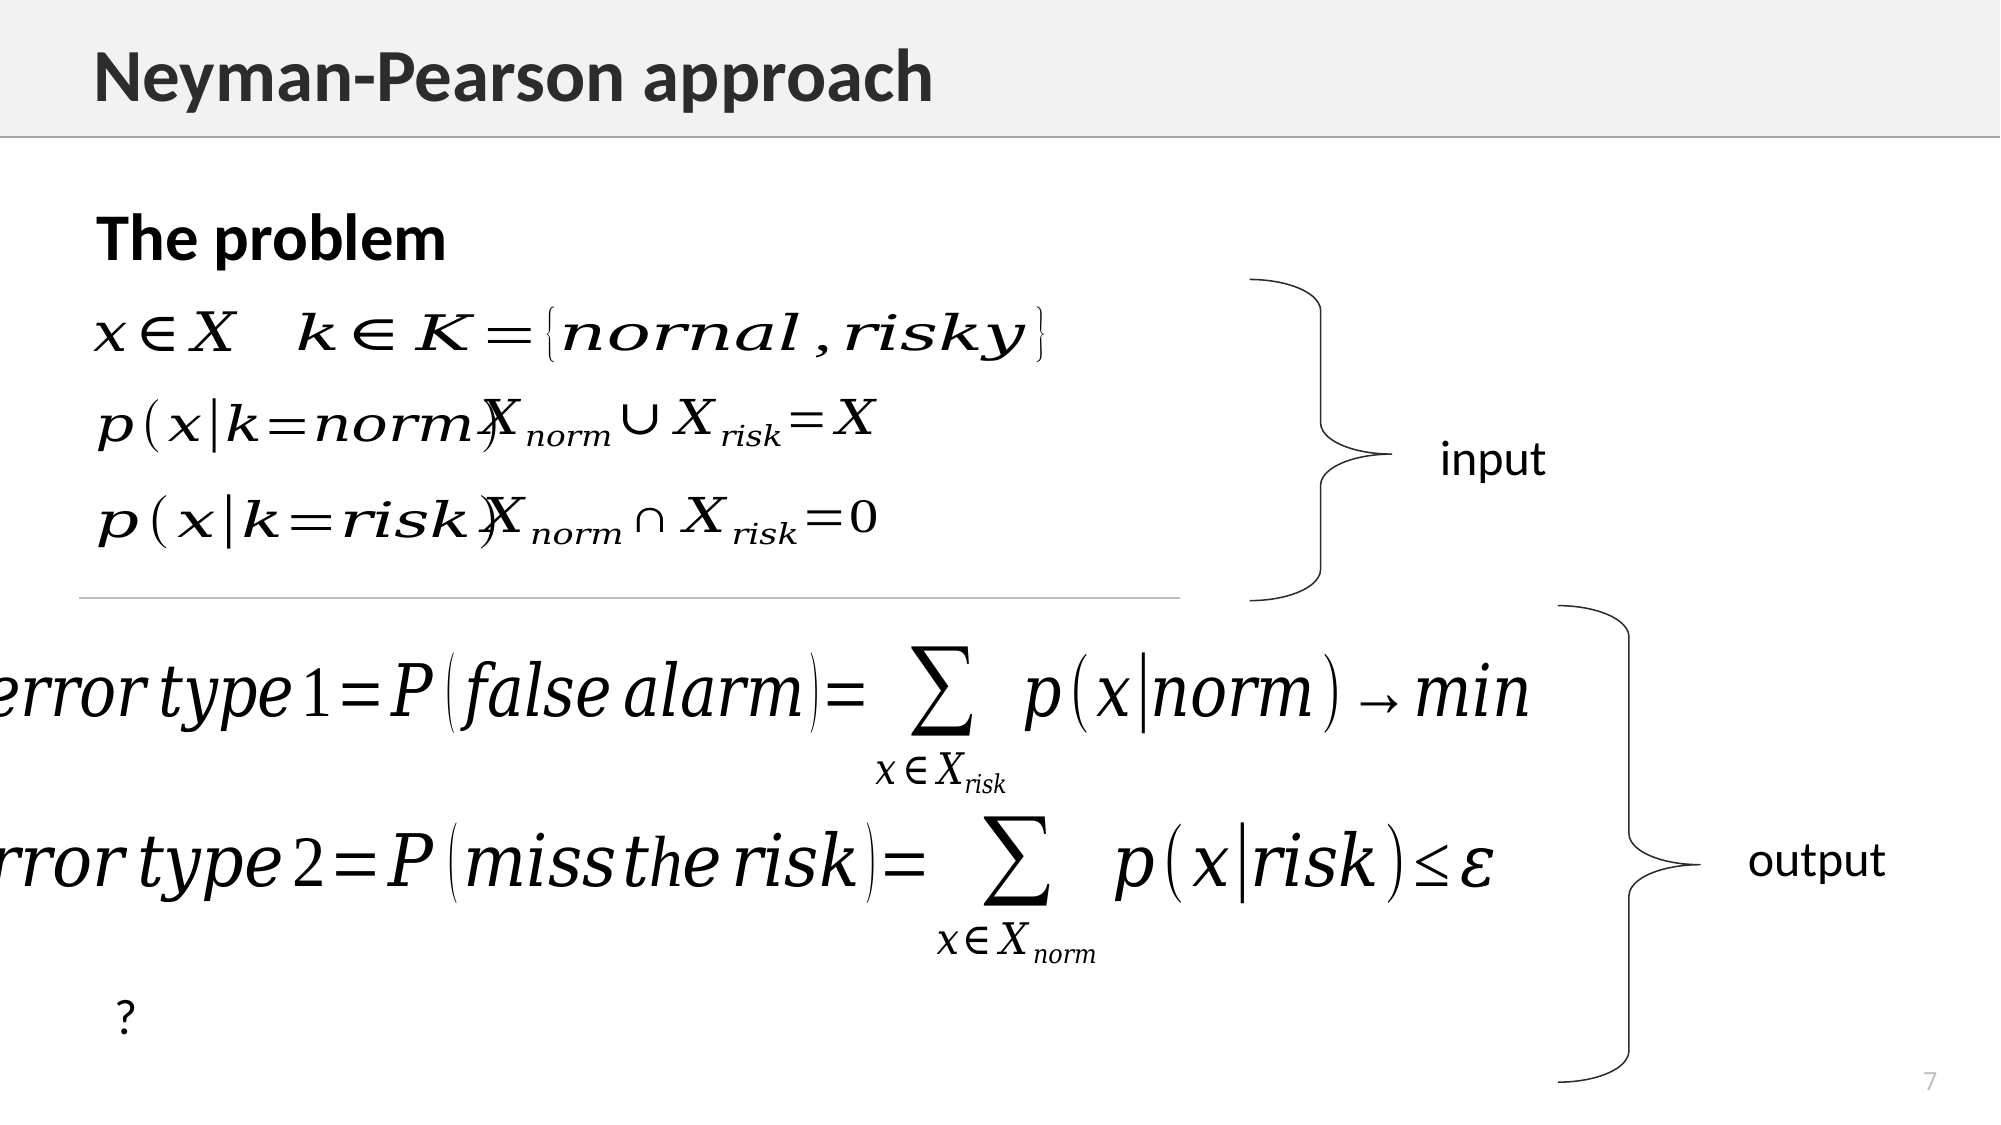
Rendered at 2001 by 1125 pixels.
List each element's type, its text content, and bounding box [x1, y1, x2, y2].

text_box The problem [81, 186, 1579, 281]
text_box input [1425, 417, 1572, 493]
text_box Neyman-Pearson approach [78, 19, 1863, 124]
text_box [1249, 281, 1393, 602]
text_box output [1733, 818, 1911, 894]
text_box [1557, 604, 1701, 1083]
